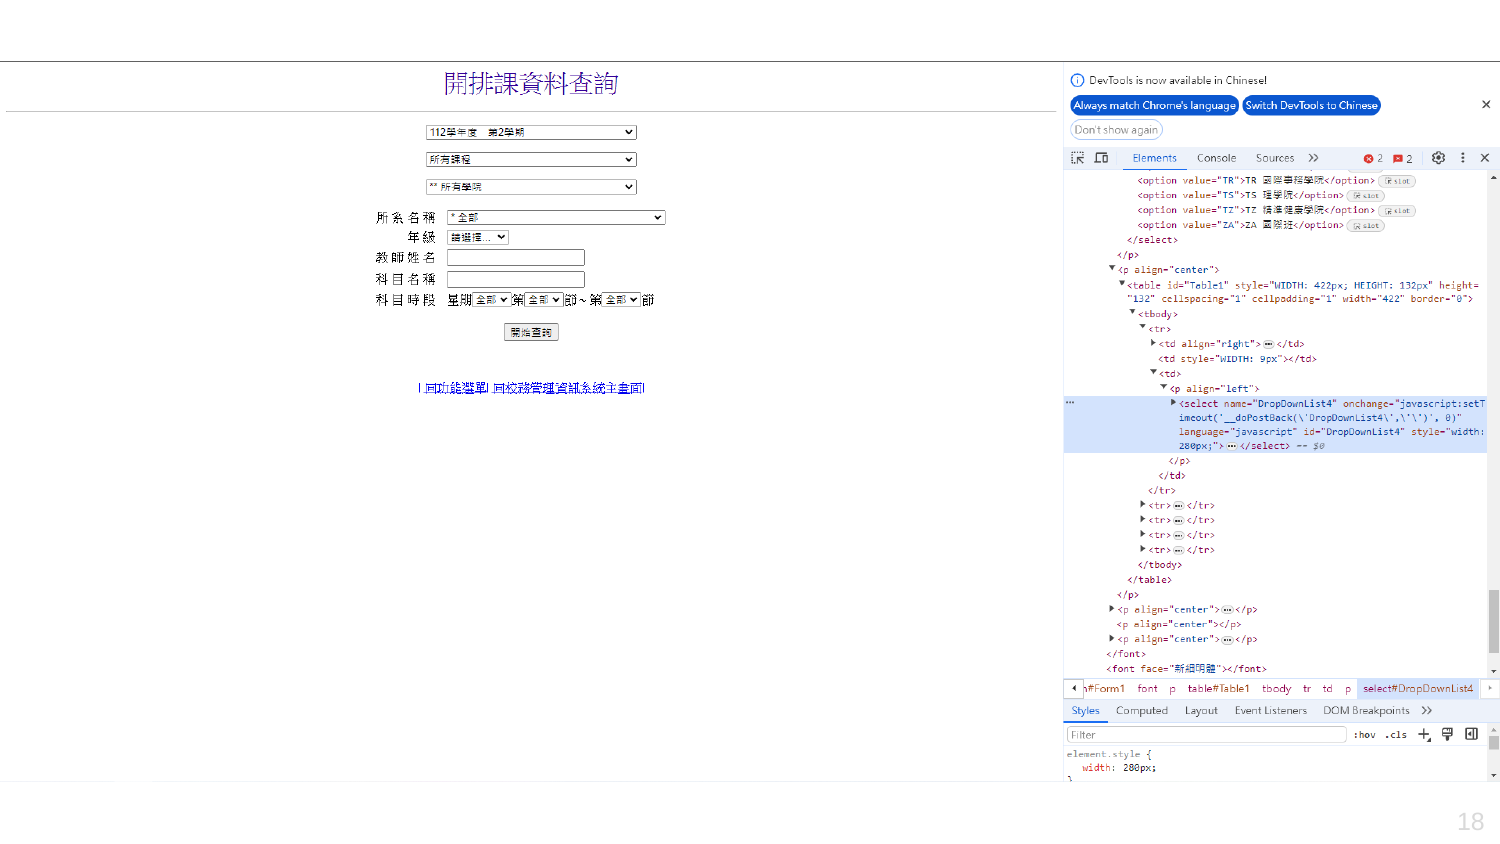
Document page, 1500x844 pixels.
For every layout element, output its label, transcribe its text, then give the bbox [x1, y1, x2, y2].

slide_number 18 [1162, 798, 1500, 844]
picture [0, 61, 1500, 782]
